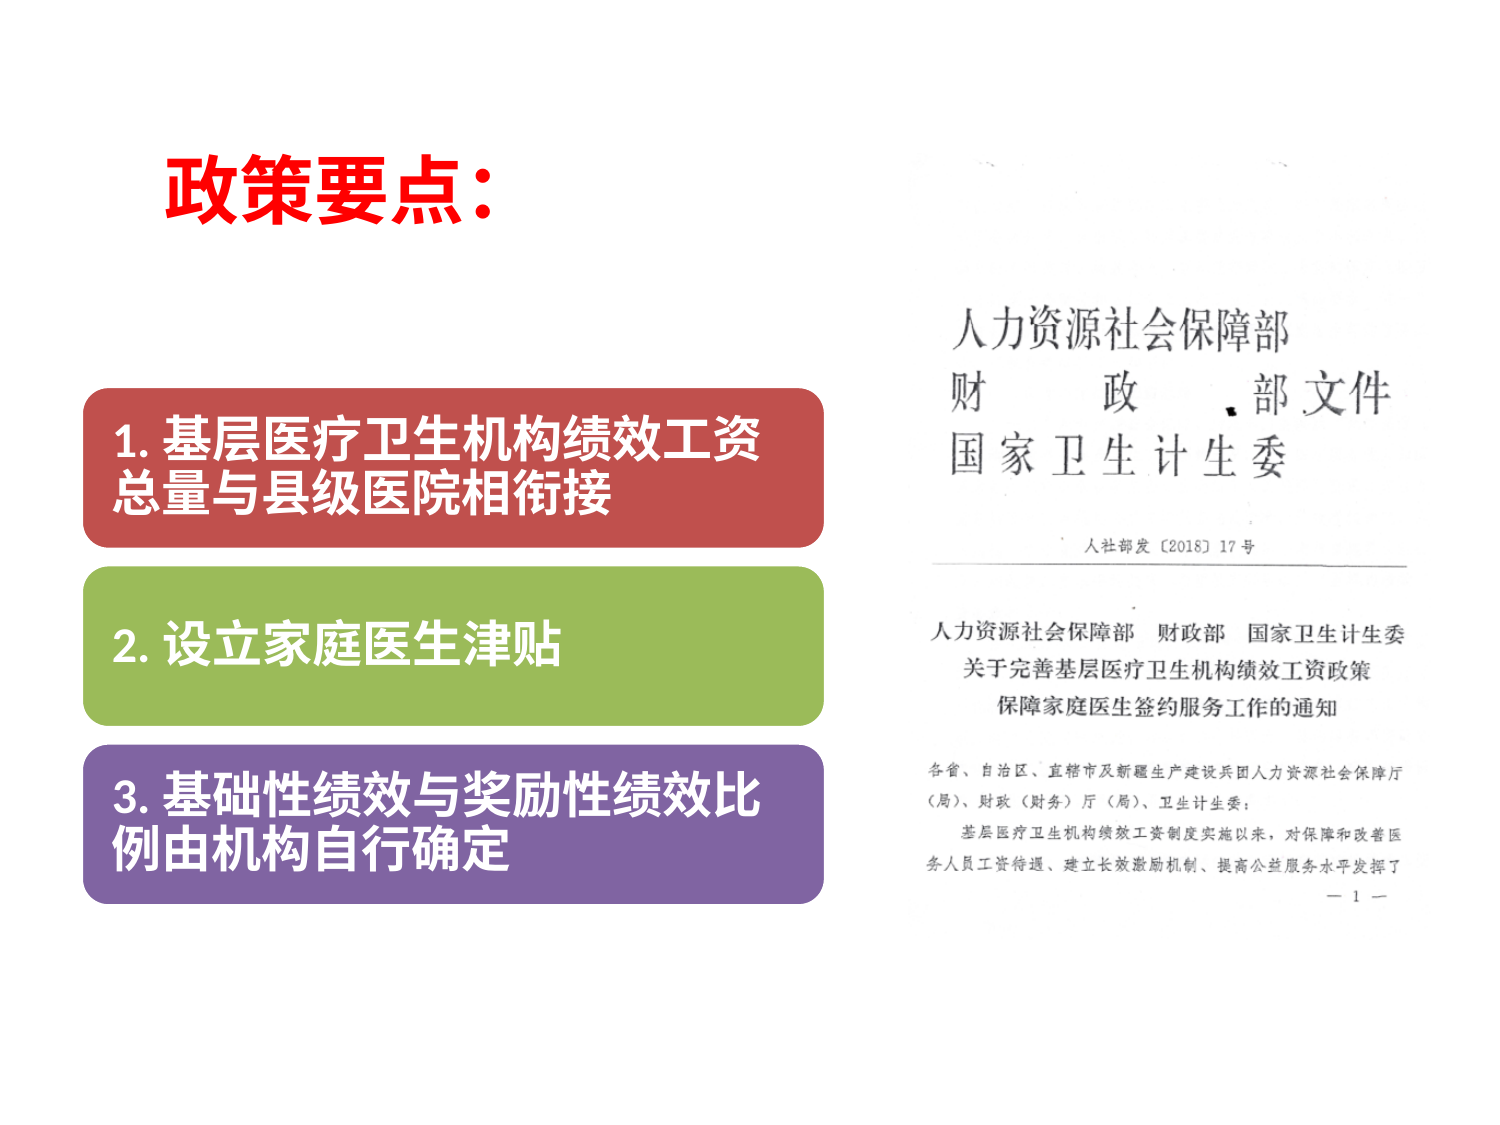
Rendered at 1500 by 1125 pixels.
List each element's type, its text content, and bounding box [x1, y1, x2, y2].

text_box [80, 385, 827, 908]
text_box 政策要点： [149, 135, 555, 241]
picture [844, 67, 1496, 988]
